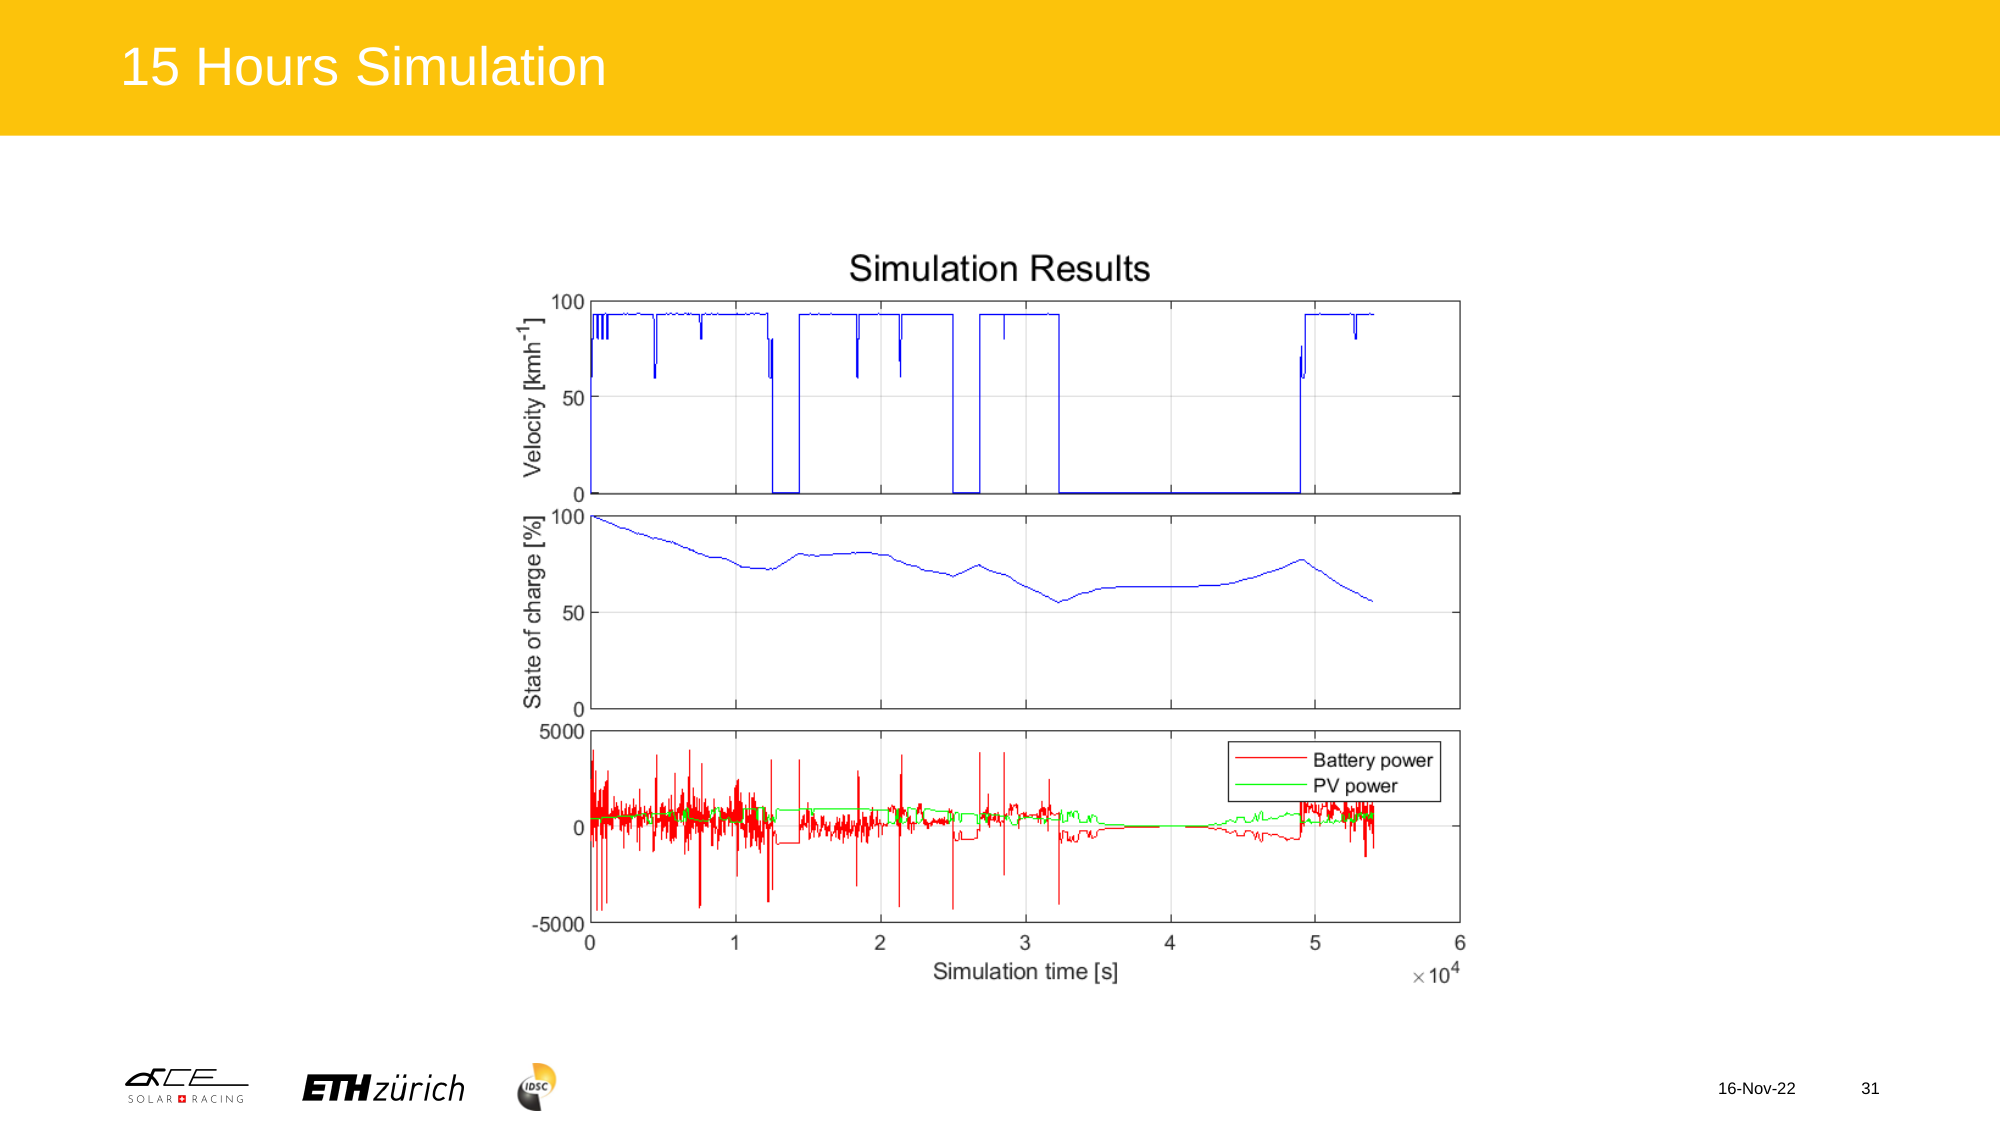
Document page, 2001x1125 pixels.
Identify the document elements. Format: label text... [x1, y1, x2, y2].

picture [513, 1063, 561, 1111]
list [488, 231, 1512, 1000]
slide_number 31 [1827, 1069, 1880, 1106]
slide_number 16-Nov-22 [1718, 1069, 1819, 1106]
picture [302, 1074, 464, 1101]
picture [120, 1063, 253, 1111]
title 15 Hours Simulation [120, 0, 1880, 136]
